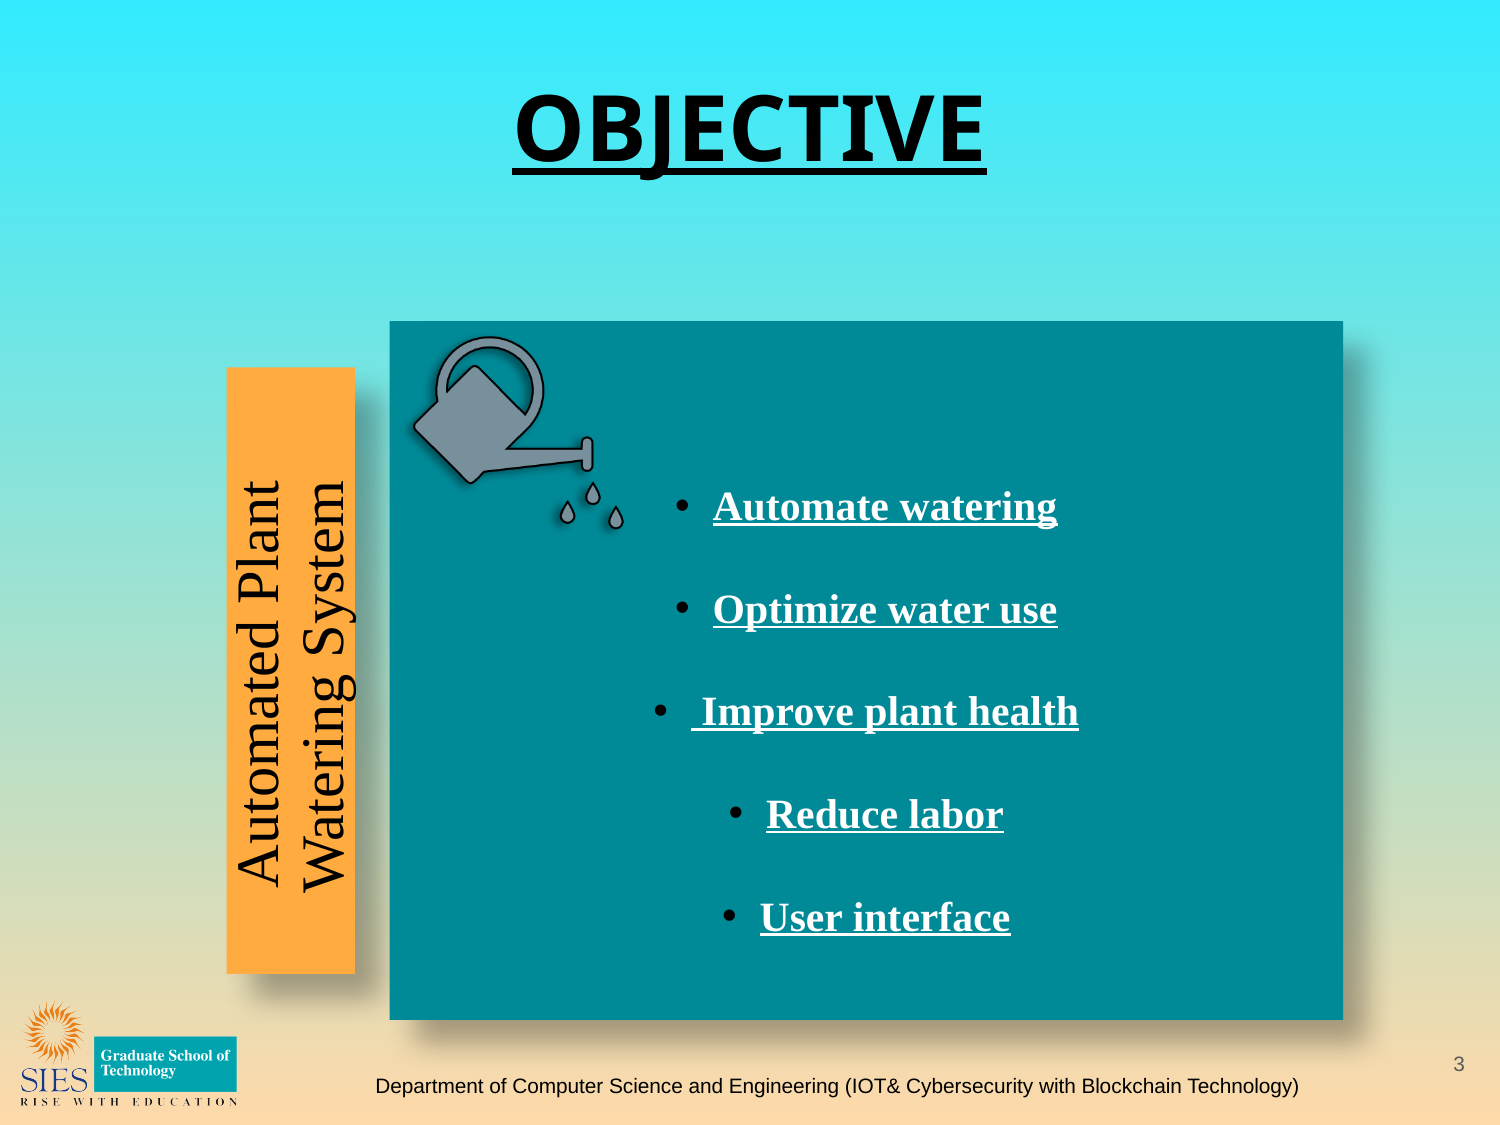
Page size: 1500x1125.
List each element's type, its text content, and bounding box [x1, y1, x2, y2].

text_box Automate watering Optimize water use Improve plant health Reduce labor User interface [388, 319, 1345, 1022]
picture [20, 998, 237, 1106]
text_box OBJECTIVE [22, 62, 1477, 188]
text_box [388, 302, 648, 563]
slide_number 3 [1389, 1019, 1480, 1106]
text_box [552, 476, 1302, 523]
text_box Automated Plant Watering System [226, 367, 355, 974]
